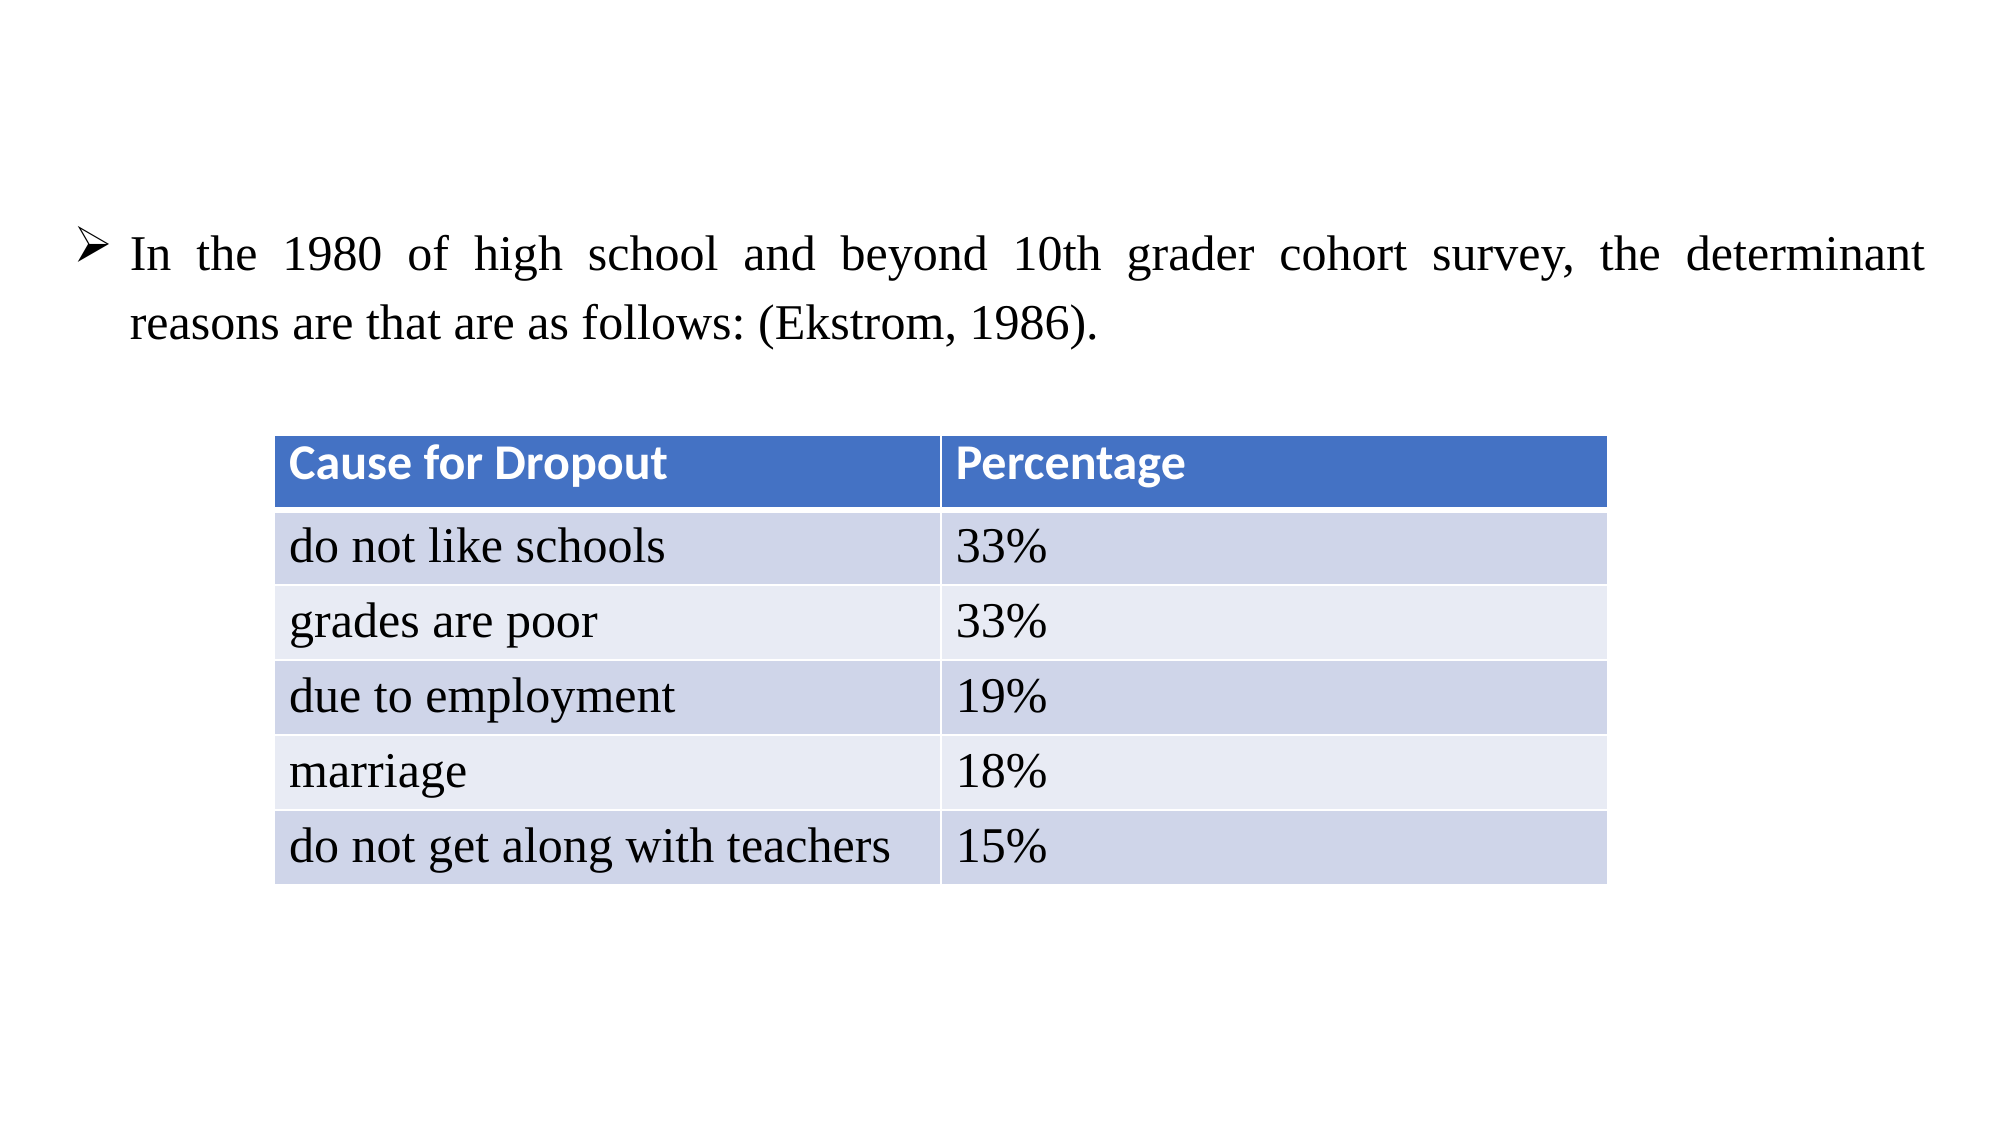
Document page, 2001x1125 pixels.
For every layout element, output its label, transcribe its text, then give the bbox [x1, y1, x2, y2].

table_cell do not get along with teachers [275, 811, 940, 884]
table_cell 33% [942, 586, 1607, 659]
table_cell due to employment [275, 661, 940, 734]
table_header Cause for Dropout [275, 436, 940, 507]
table_header Percentage [942, 436, 1607, 507]
table_cell 19% [942, 661, 1607, 734]
table_cell 15% [942, 811, 1607, 884]
table_cell 18% [942, 736, 1607, 809]
table_cell do not like schools [275, 513, 940, 584]
table_cell grades are poor [275, 586, 940, 659]
table_cell marriage [275, 736, 940, 809]
table_cell 33% [942, 513, 1607, 584]
text_box In the 1980 of high school and beyond 10th grader cohort survey, the determinant reasons are that are as follows: (Ekstrom, 1986). [58, 204, 1942, 357]
